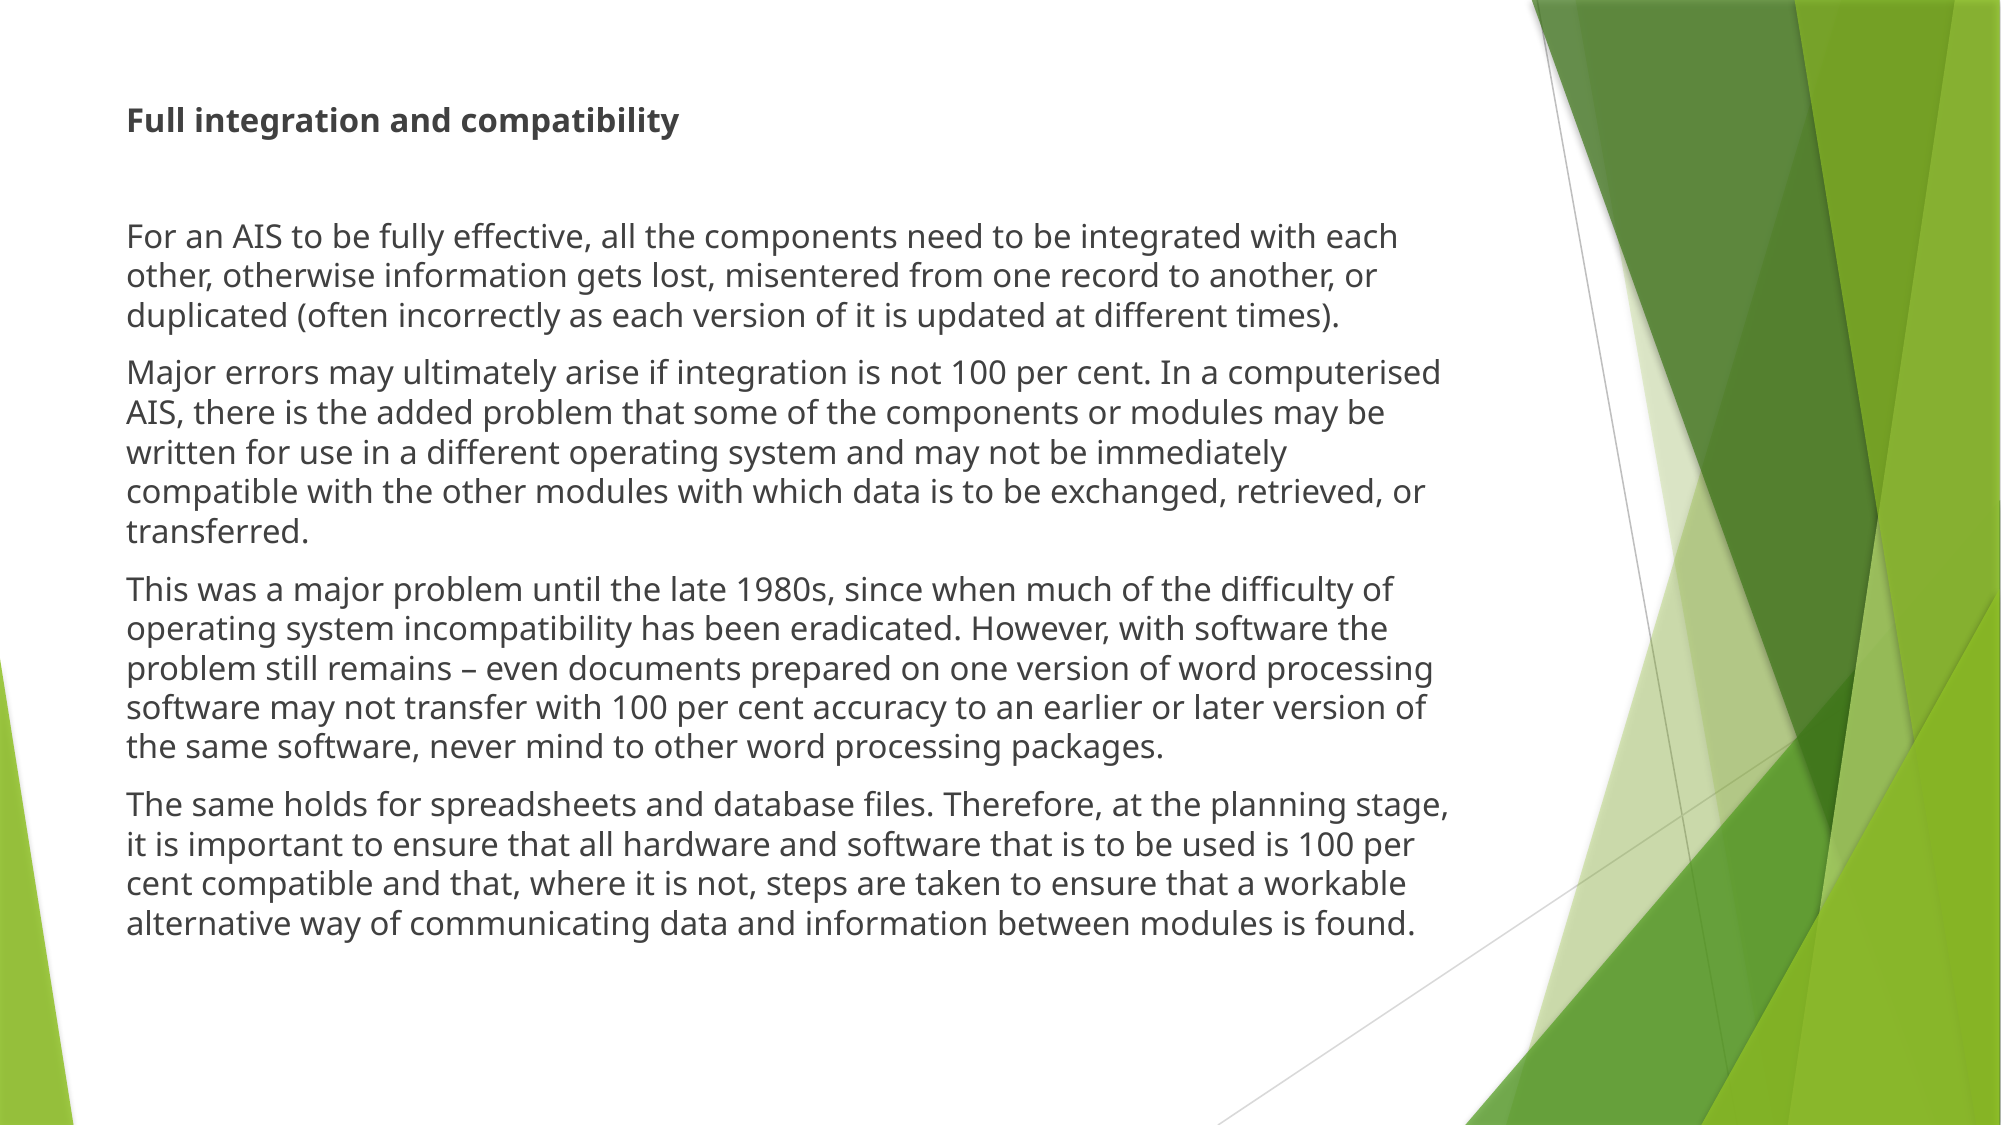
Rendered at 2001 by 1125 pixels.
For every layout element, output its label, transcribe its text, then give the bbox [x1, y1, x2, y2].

list Full integration and compatibility For an AIS to be fully effective, all the components need to be integrated with each other, otherwise information gets lost, misentered from one record to another, or duplicated (often incorrectly as each version of it is updated at different times). Major errors may ultimately arise if integration is not 100 per cent. In a computerised AIS, there is the added problem that some of the components or modules may be written for use in a different operating system and may not be immediately compatible with the other modules with which data is to be exchanged, retrieved, or transferred. This was a major problem until the late 1980s, since when much of the difficulty of operating system incompatibility has been eradicated. However, with software the problem still remains – even documents prepared on one version of word processing software may not transfer with 100 per cent accuracy to an earlier or later version of the same software, never mind to other word processing packages. The same holds for spreadsheets and database files. Therefore, at the planning stage, it is important to ensure that all hardware and software that is to be used is 100 per cent compatible and that, where it is not, steps are taken to ensure that a workable alternative way of communicating data and information between modules is found. [111, 92, 1473, 992]
